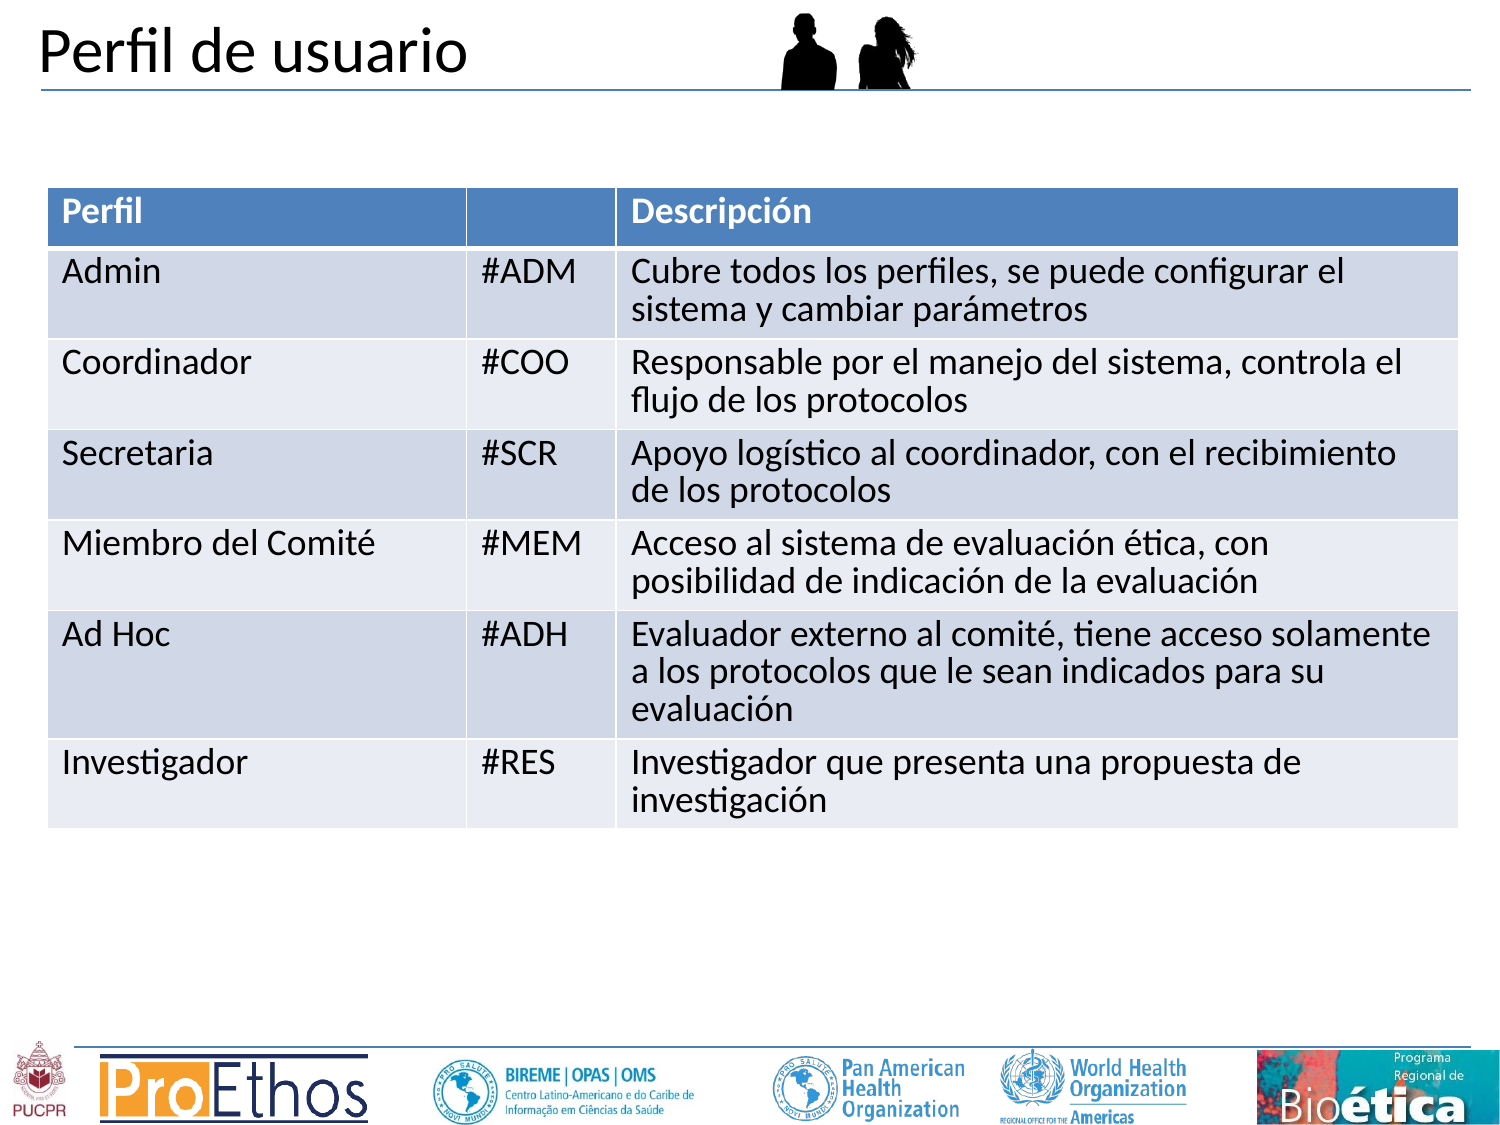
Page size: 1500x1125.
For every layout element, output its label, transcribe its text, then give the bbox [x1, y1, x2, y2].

picture [1257, 1050, 1500, 1125]
table_cell Responsable por el manejo del sistema, controla el flujo de los protocolos [617, 340, 1458, 429]
table_cell #COO [467, 340, 615, 429]
table_header [467, 188, 615, 246]
table_header Descripción [617, 188, 1458, 246]
table_cell Admin [48, 251, 466, 338]
table_cell Coordinador [48, 340, 466, 429]
picture [100, 1054, 368, 1123]
table_cell Cubre todos los perfiles, se puede configurar el sistema y cambiar parámetros [617, 251, 1458, 338]
table_cell #MEM [467, 521, 615, 610]
picture [0, 1037, 74, 1123]
picture [843, 6, 927, 90]
table_cell Investigador [48, 740, 466, 828]
table_cell Apoyo logístico al coordinador, con el recibimiento de los protocolos [617, 430, 1458, 519]
table_cell #RES [467, 740, 615, 828]
picture [738, 1046, 1229, 1125]
table_cell Evaluador externo al comité, tiene acceso solamente a los protocolos que le sean indicados para su evaluación [617, 611, 1458, 738]
title Perfil de usuario [23, 0, 1374, 94]
table_cell #ADM [467, 251, 615, 338]
table_cell Miembro del Comité [48, 521, 466, 610]
table_cell Investigador que presenta una propuesta de investigación [617, 740, 1458, 828]
table_cell #ADH [467, 611, 615, 738]
table_cell Acceso al sistema de evaluación ética, con posibilidad de indicación de la evaluación [617, 521, 1458, 610]
picture [773, 7, 840, 91]
table_cell Ad Hoc [48, 611, 466, 738]
table_cell #SCR [467, 430, 615, 519]
picture [431, 1054, 714, 1125]
table_header Perfil [48, 188, 466, 246]
table_cell Secretaria [48, 430, 466, 519]
